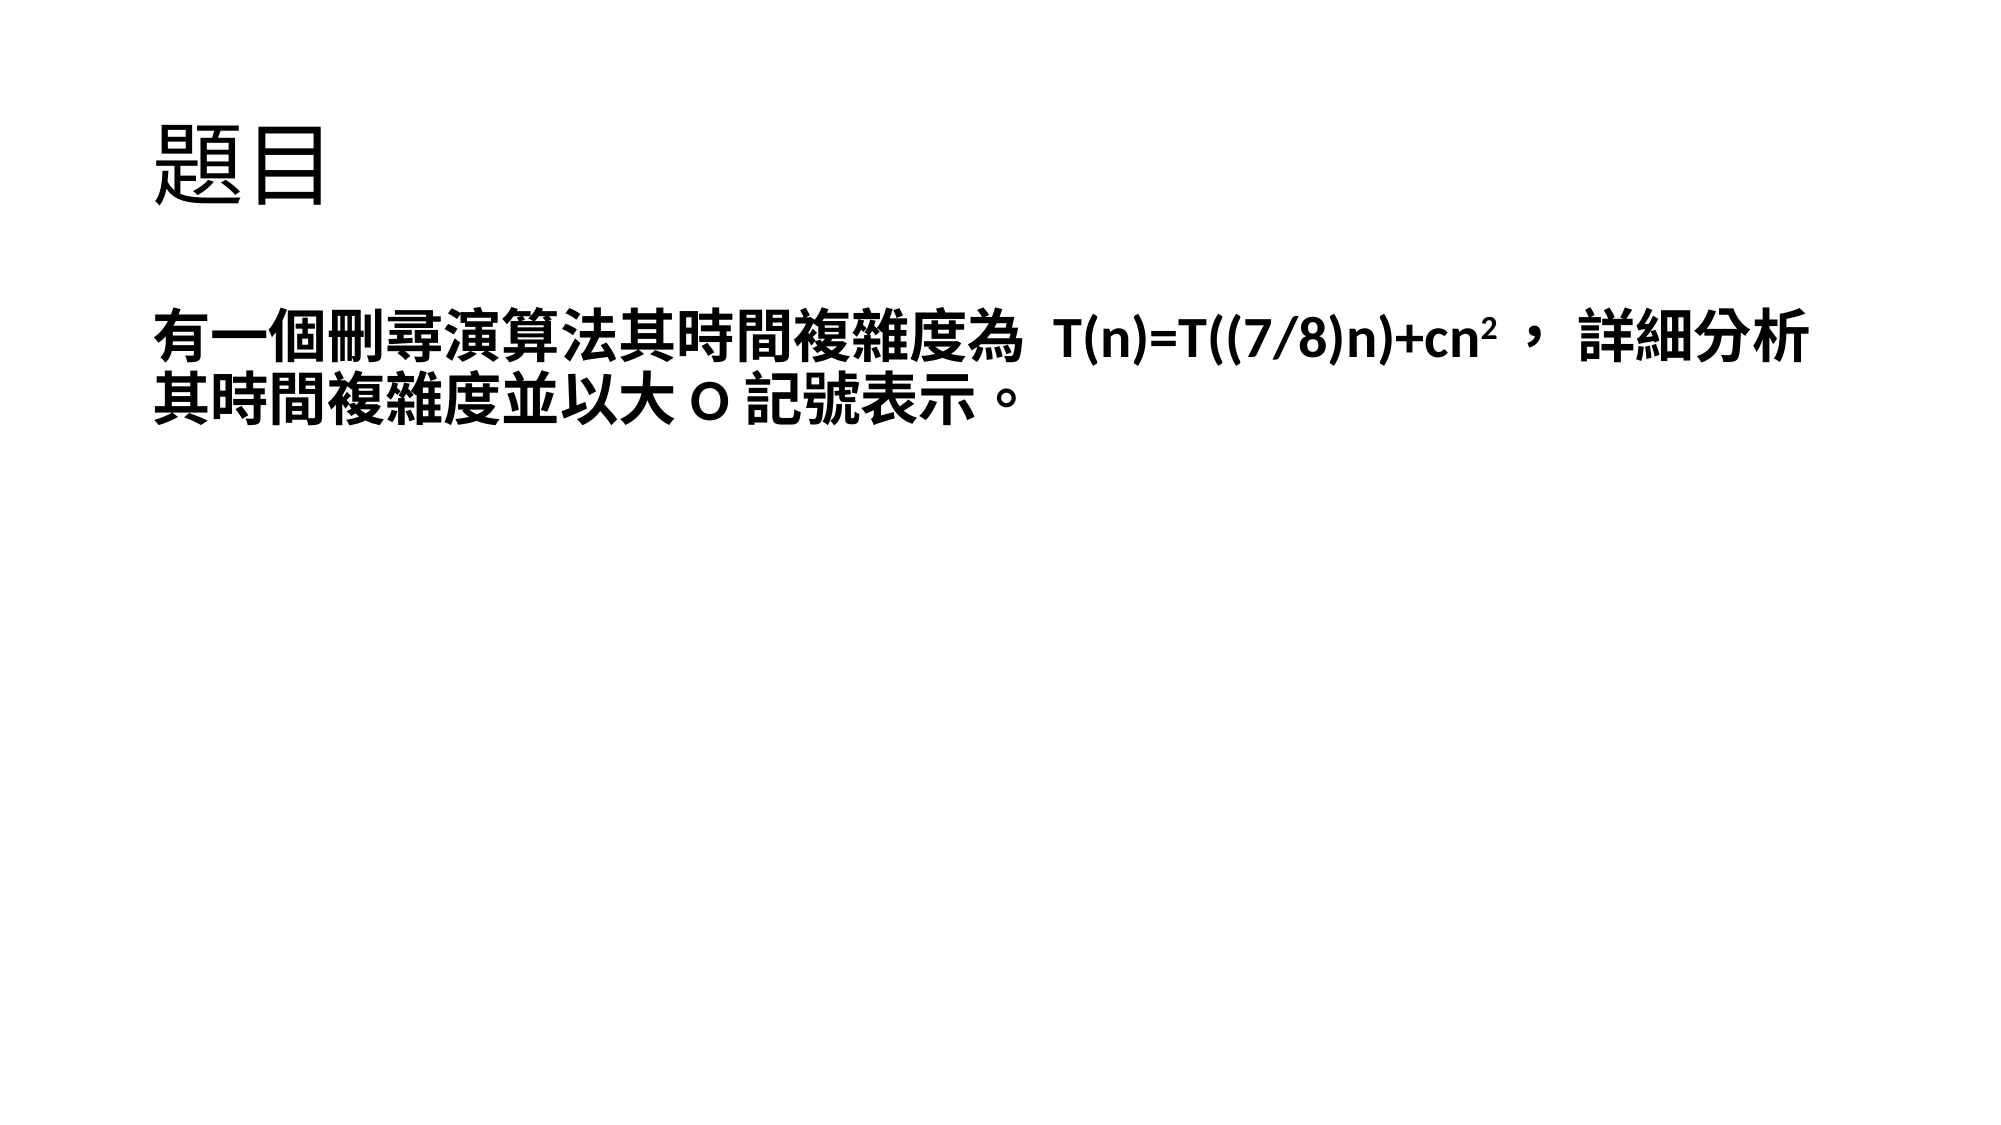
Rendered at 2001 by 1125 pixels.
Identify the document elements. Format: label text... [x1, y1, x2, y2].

title 題目 [137, 59, 1863, 278]
list 有一個刪尋演算法其時間複雜度為 T(n)=T((7/8)n)+cn2， 詳細分析其時間複雜度並以大O記號表示。 [137, 299, 1863, 1014]
